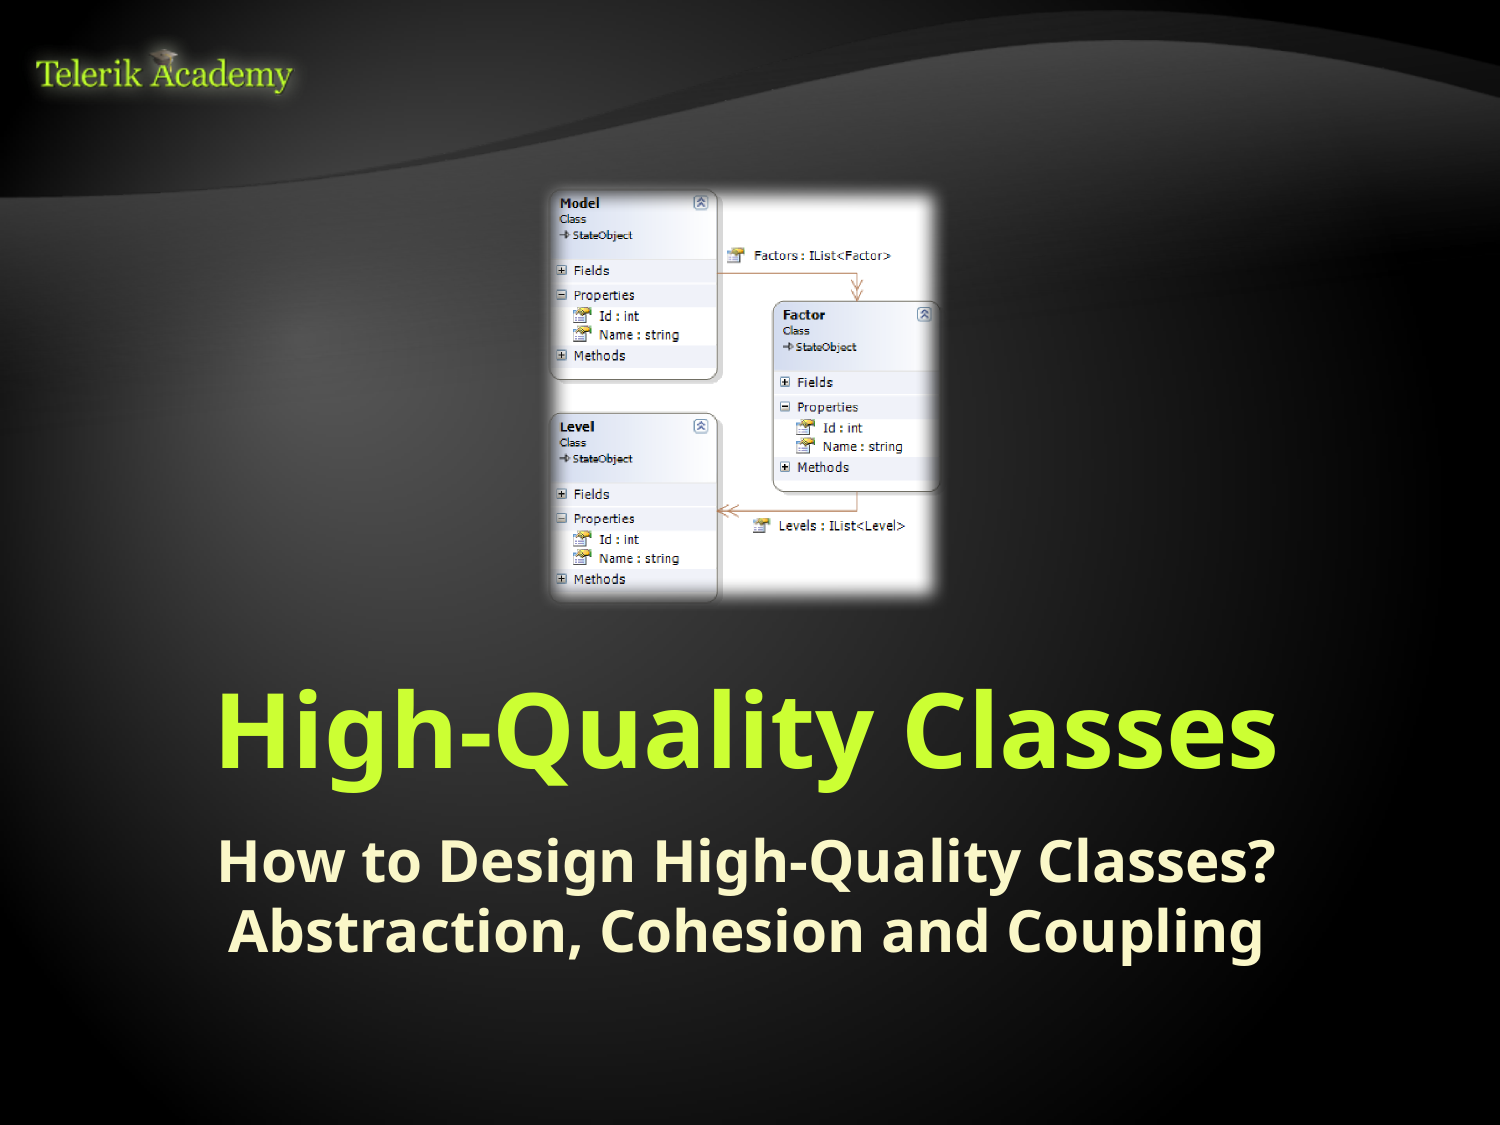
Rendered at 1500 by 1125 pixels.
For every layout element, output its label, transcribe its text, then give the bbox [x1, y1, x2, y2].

title High-Quality Classes [71, 675, 1422, 788]
picture [0, 0, 1500, 1125]
subtitle How to Design High-Quality Classes? Abstraction, Cohesion and Coupling [137, 812, 1357, 975]
